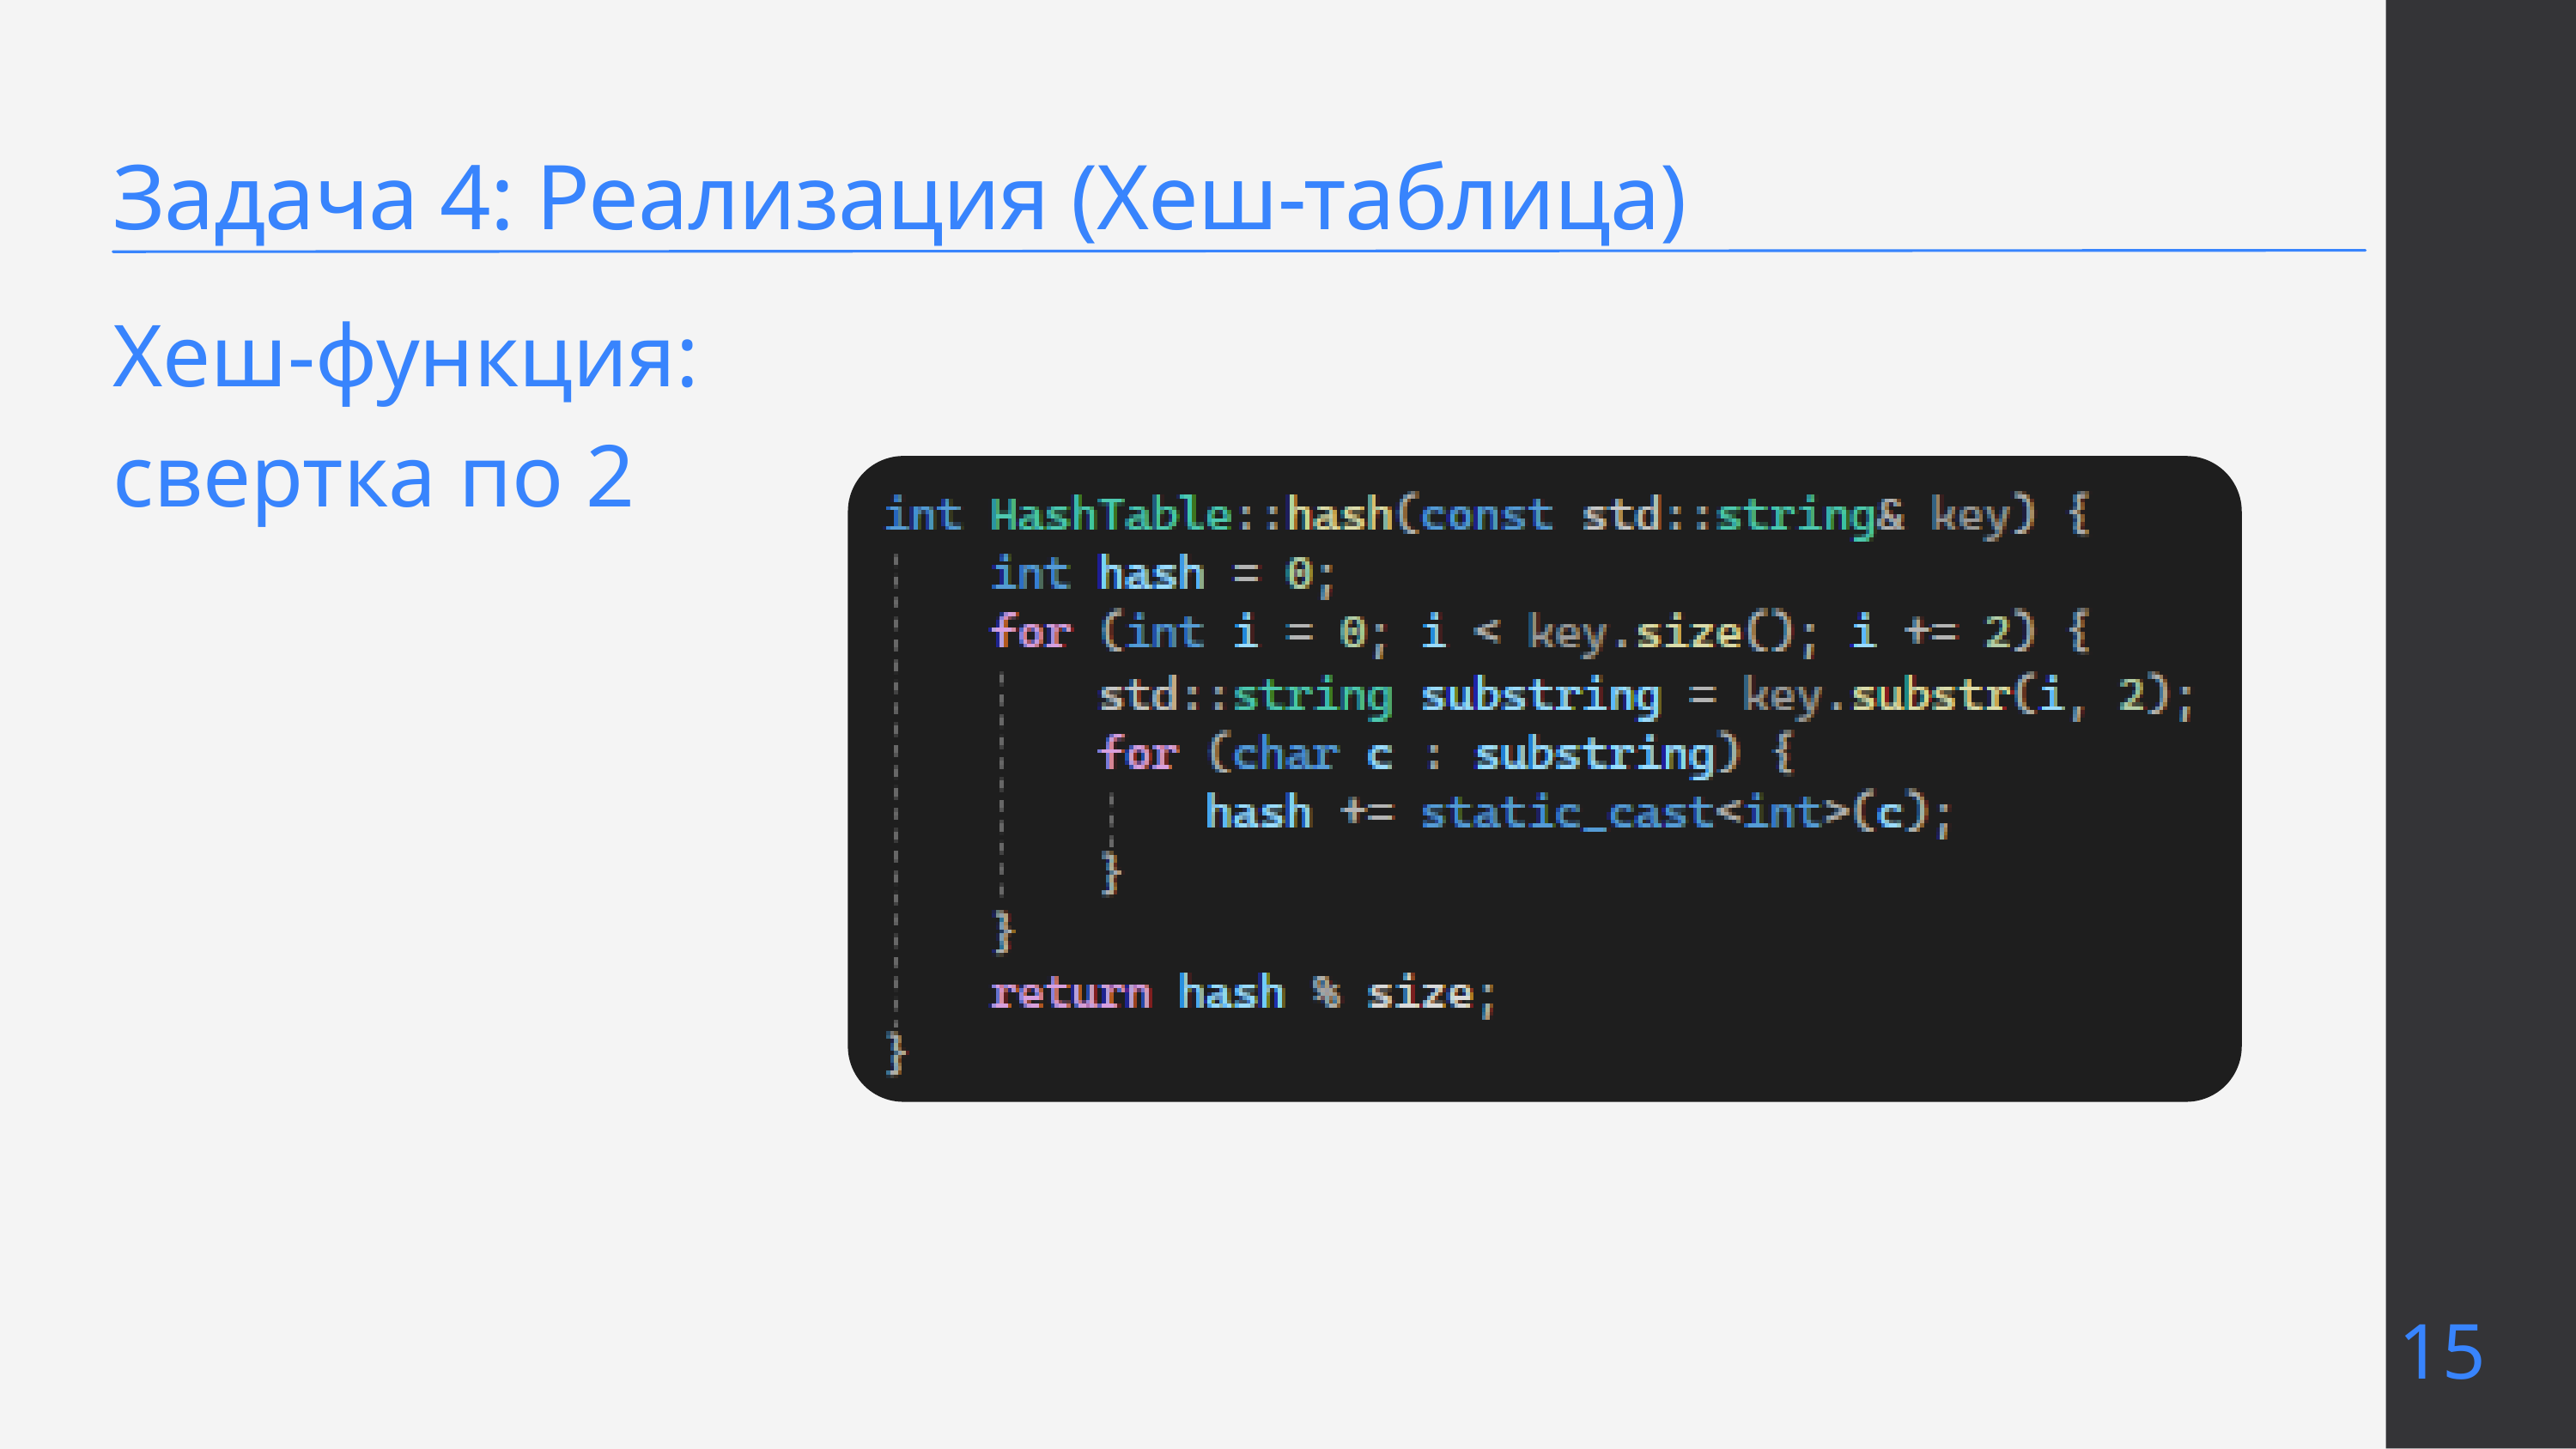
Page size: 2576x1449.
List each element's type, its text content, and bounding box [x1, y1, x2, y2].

text_box 15 [2398, 1310, 2576, 1395]
text_box Задача 4: Реализация (Хеш-таблица) [112, 149, 2114, 248]
picture [848, 455, 2242, 1102]
text_box Хеш-функция: свертка по 2 [112, 284, 924, 524]
